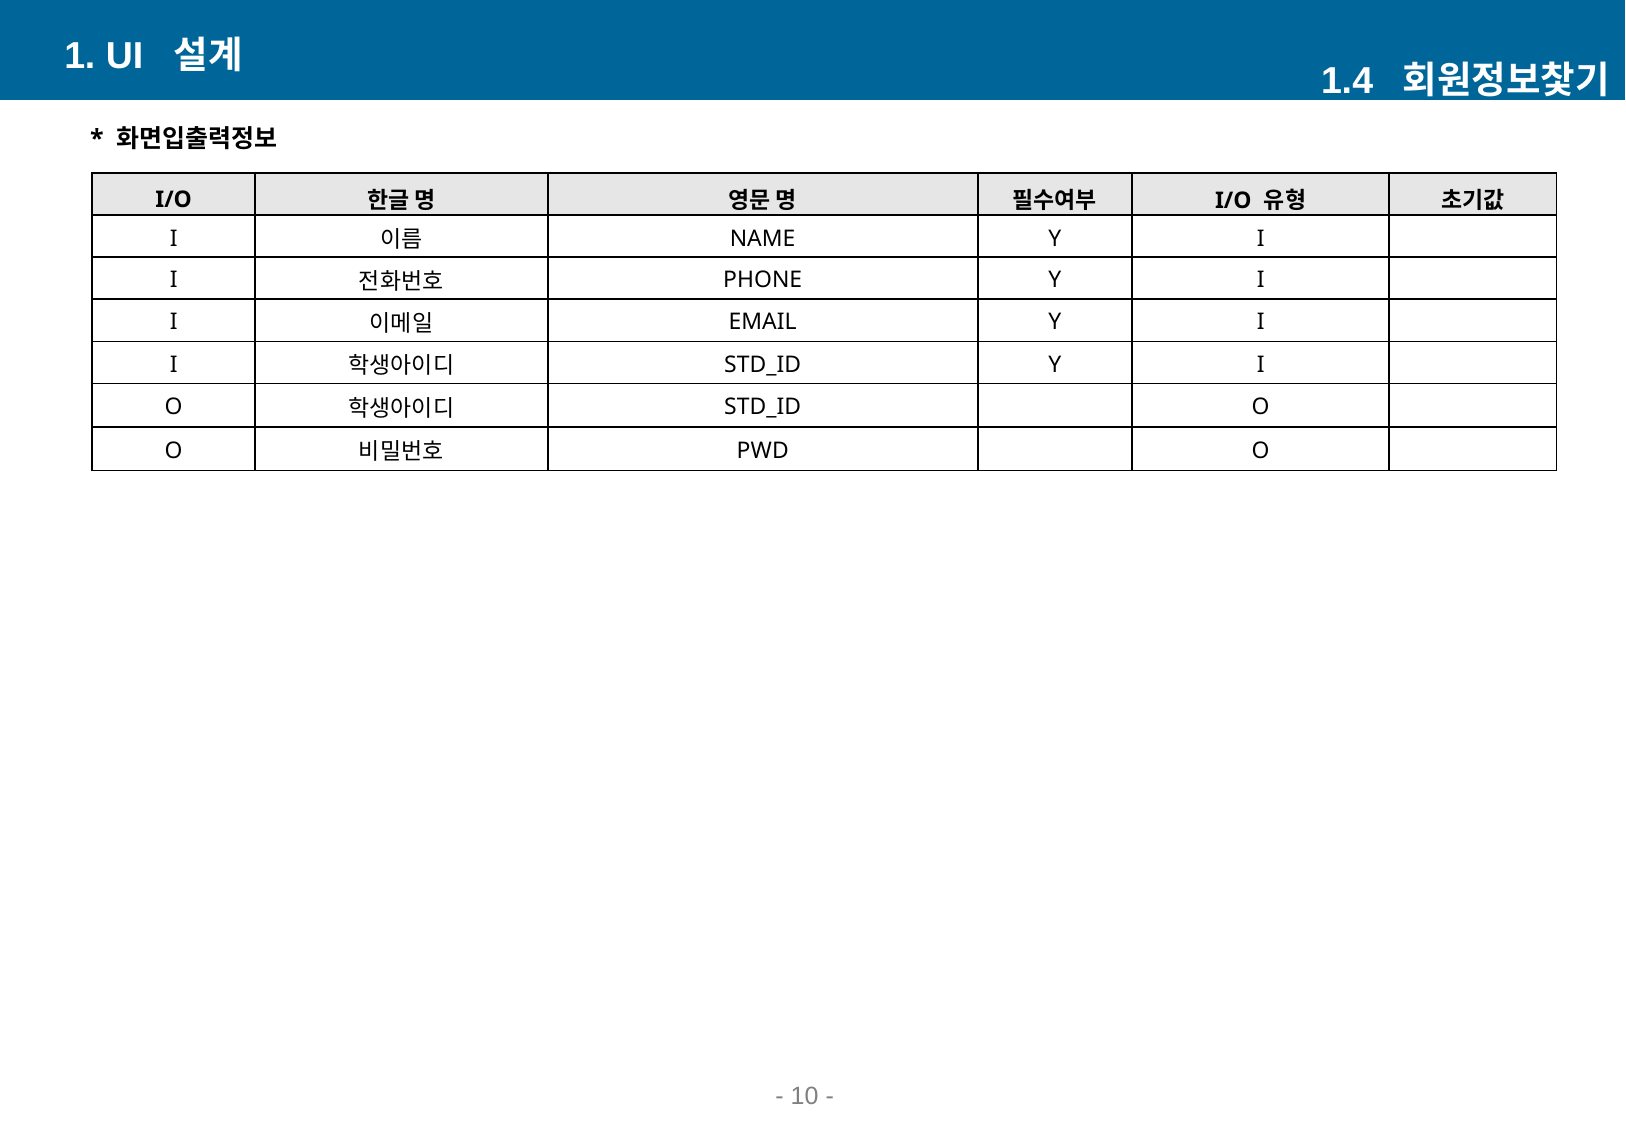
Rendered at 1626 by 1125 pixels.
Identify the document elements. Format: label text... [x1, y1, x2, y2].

table_cell [1390, 342, 1556, 383]
table_cell PWD [549, 428, 977, 470]
table_cell [1390, 428, 1556, 470]
text_box 1.4 회원정보찿기 [968, 53, 1625, 104]
table_cell STD_ID [549, 342, 977, 383]
table_cell [979, 384, 1131, 426]
table_cell O [1133, 428, 1388, 470]
table_cell 이메일 [256, 300, 547, 341]
table_cell 비밀번호 [256, 428, 547, 470]
table_cell EMAIL [549, 300, 977, 341]
table_header I/O [93, 174, 254, 214]
table_cell 학생아이디 [256, 342, 547, 383]
table_cell O [1133, 384, 1388, 426]
table_header 영문 명 [549, 174, 977, 214]
table_header 필수여부 [979, 174, 1131, 214]
table_cell I [1133, 216, 1388, 256]
table_cell Y [979, 342, 1131, 383]
table_cell O [93, 428, 254, 470]
table_cell 이름 [256, 216, 547, 256]
table_cell [1390, 384, 1556, 426]
table_cell I [93, 216, 254, 256]
table_header 한글 명 [256, 174, 547, 214]
table_header 초기값 [1390, 174, 1556, 214]
table_cell I [1133, 342, 1388, 383]
table_cell Y [979, 300, 1131, 341]
table_cell 학생아이디 [256, 384, 547, 426]
table_cell I [93, 258, 254, 298]
table_cell I [1133, 300, 1388, 341]
text_box 1. UI 설계 [49, 28, 707, 79]
table_cell Y [979, 258, 1131, 298]
text_box * 화면입출력정보 [69, 115, 298, 161]
table_cell STD_ID [549, 384, 977, 426]
table_cell O [93, 384, 254, 426]
table_cell [1390, 258, 1556, 298]
table_cell [1390, 300, 1556, 341]
table_cell [979, 428, 1131, 470]
table_cell PHONE [549, 258, 977, 298]
table_header I/O 유형 [1133, 174, 1388, 214]
table_cell I [1133, 258, 1388, 298]
table_cell [1390, 216, 1556, 256]
table_cell NAME [549, 216, 977, 256]
slide_number - ‹#› - [635, 1070, 974, 1118]
table_cell I [93, 342, 254, 383]
table_cell 전화번호 [256, 258, 547, 298]
table_cell I [93, 300, 254, 341]
table_cell Y [979, 216, 1131, 256]
